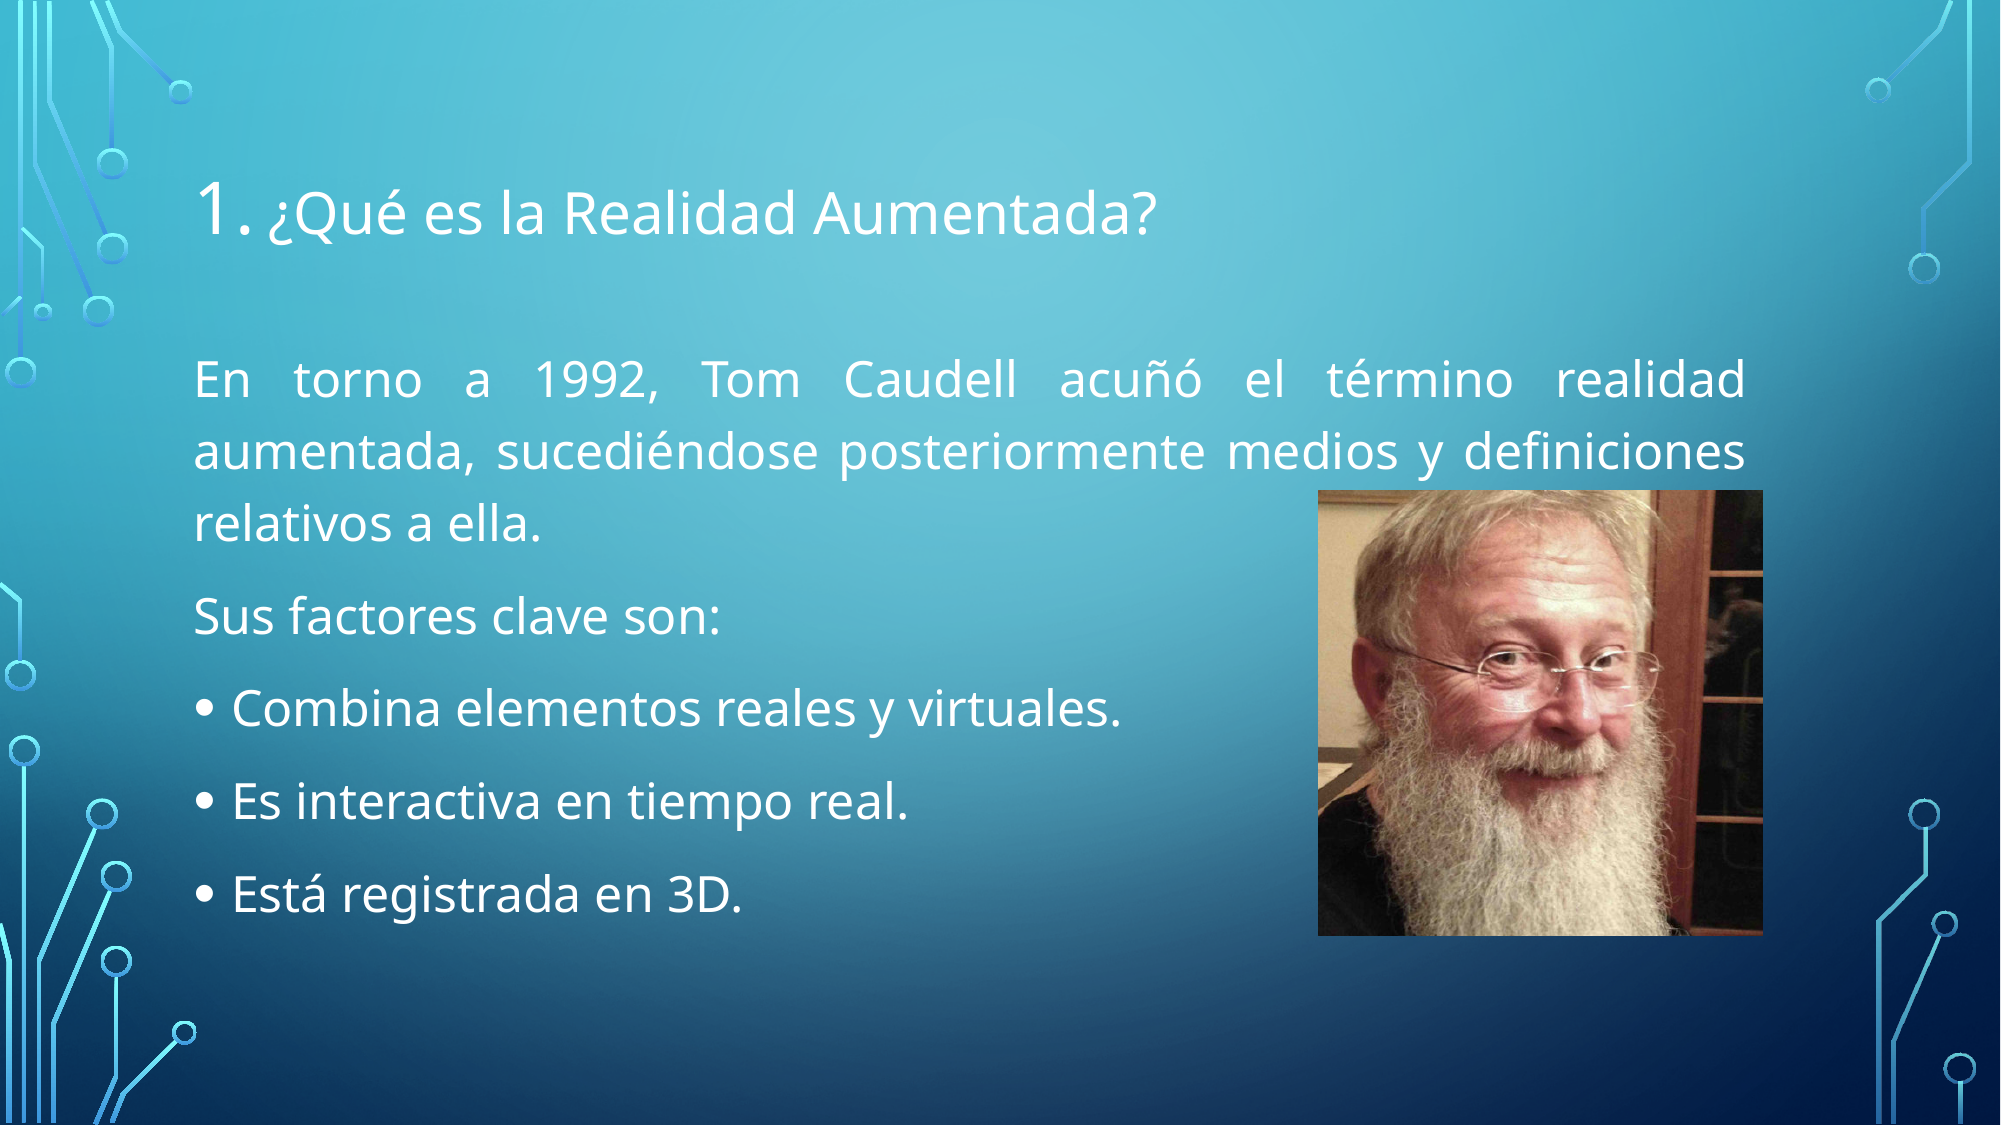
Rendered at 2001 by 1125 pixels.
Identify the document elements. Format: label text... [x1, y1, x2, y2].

list ¿Qué es la Realidad Aumentada? En torno a 1992, Tom Caudell acuñó el término realidad aumentada, sucediéndose posteriormente medios y definiciones relativos a ella. Sus factores clave son: Combina elementos reales y virtuales. Es interactiva en tiempo real. Está registrada en 3D. [178, 154, 1763, 966]
picture [1318, 490, 1764, 936]
